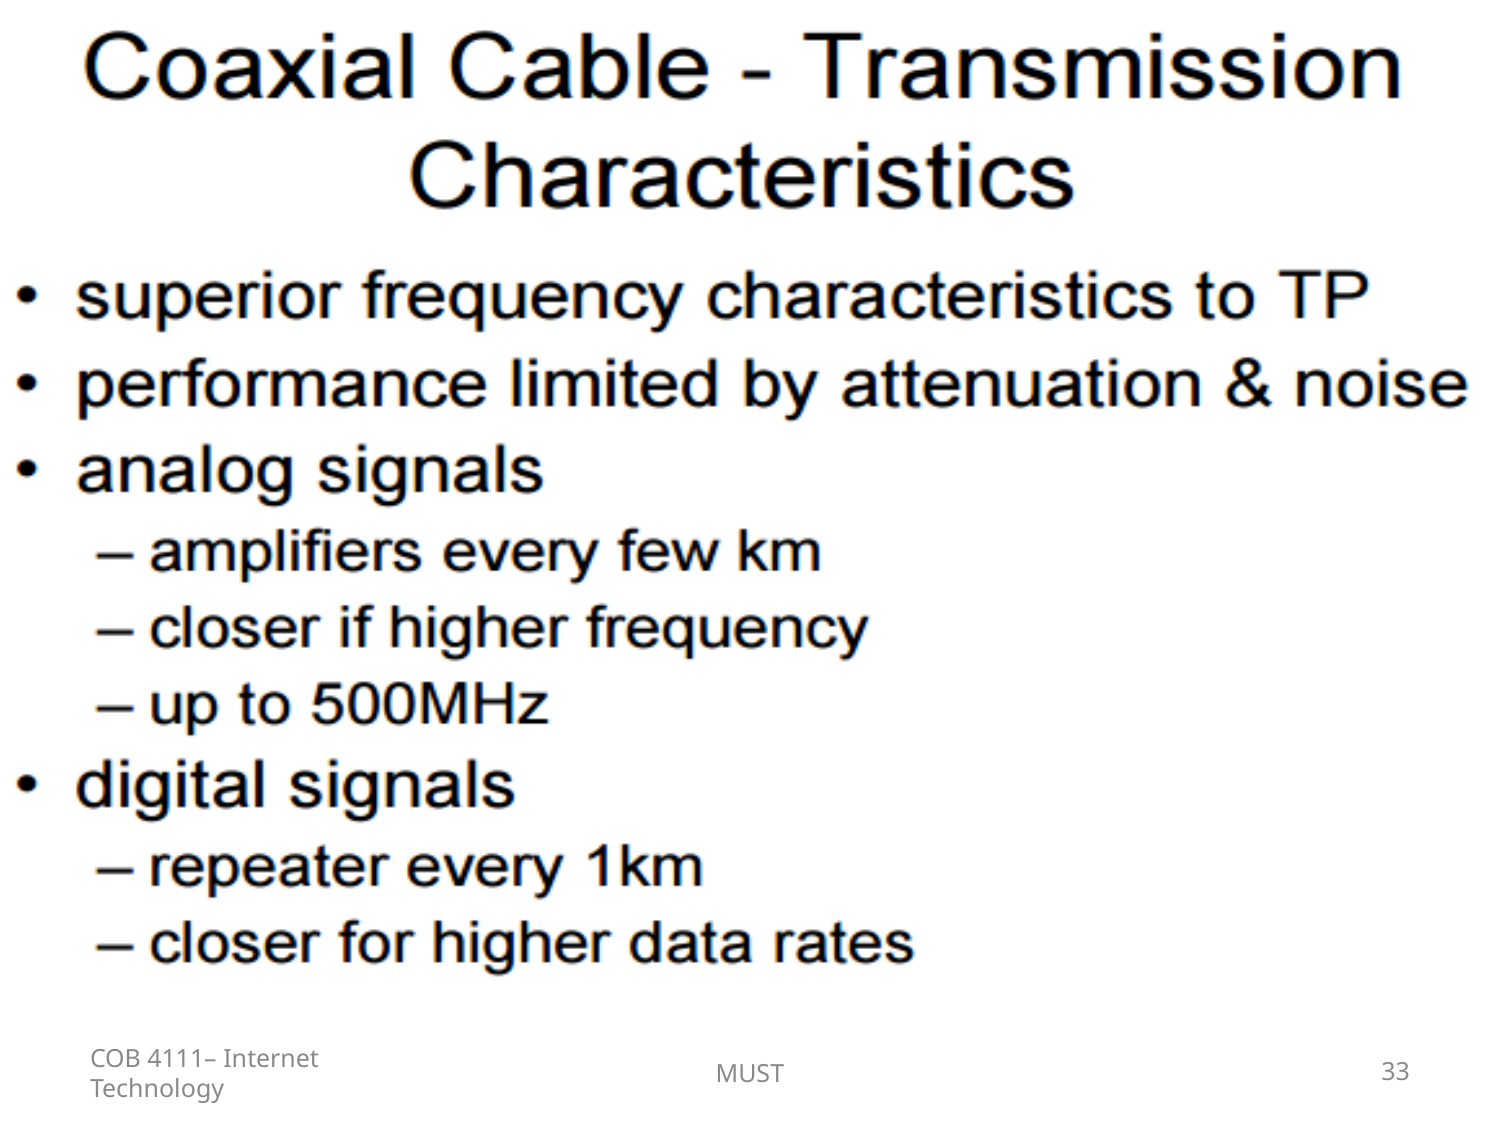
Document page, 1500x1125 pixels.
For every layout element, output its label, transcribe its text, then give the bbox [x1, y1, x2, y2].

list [0, 0, 1500, 1000]
text_box 33 [1074, 1042, 1425, 1103]
text_box MUST [512, 1042, 988, 1103]
text_box COB 4111– Internet Technology [75, 1042, 425, 1103]
